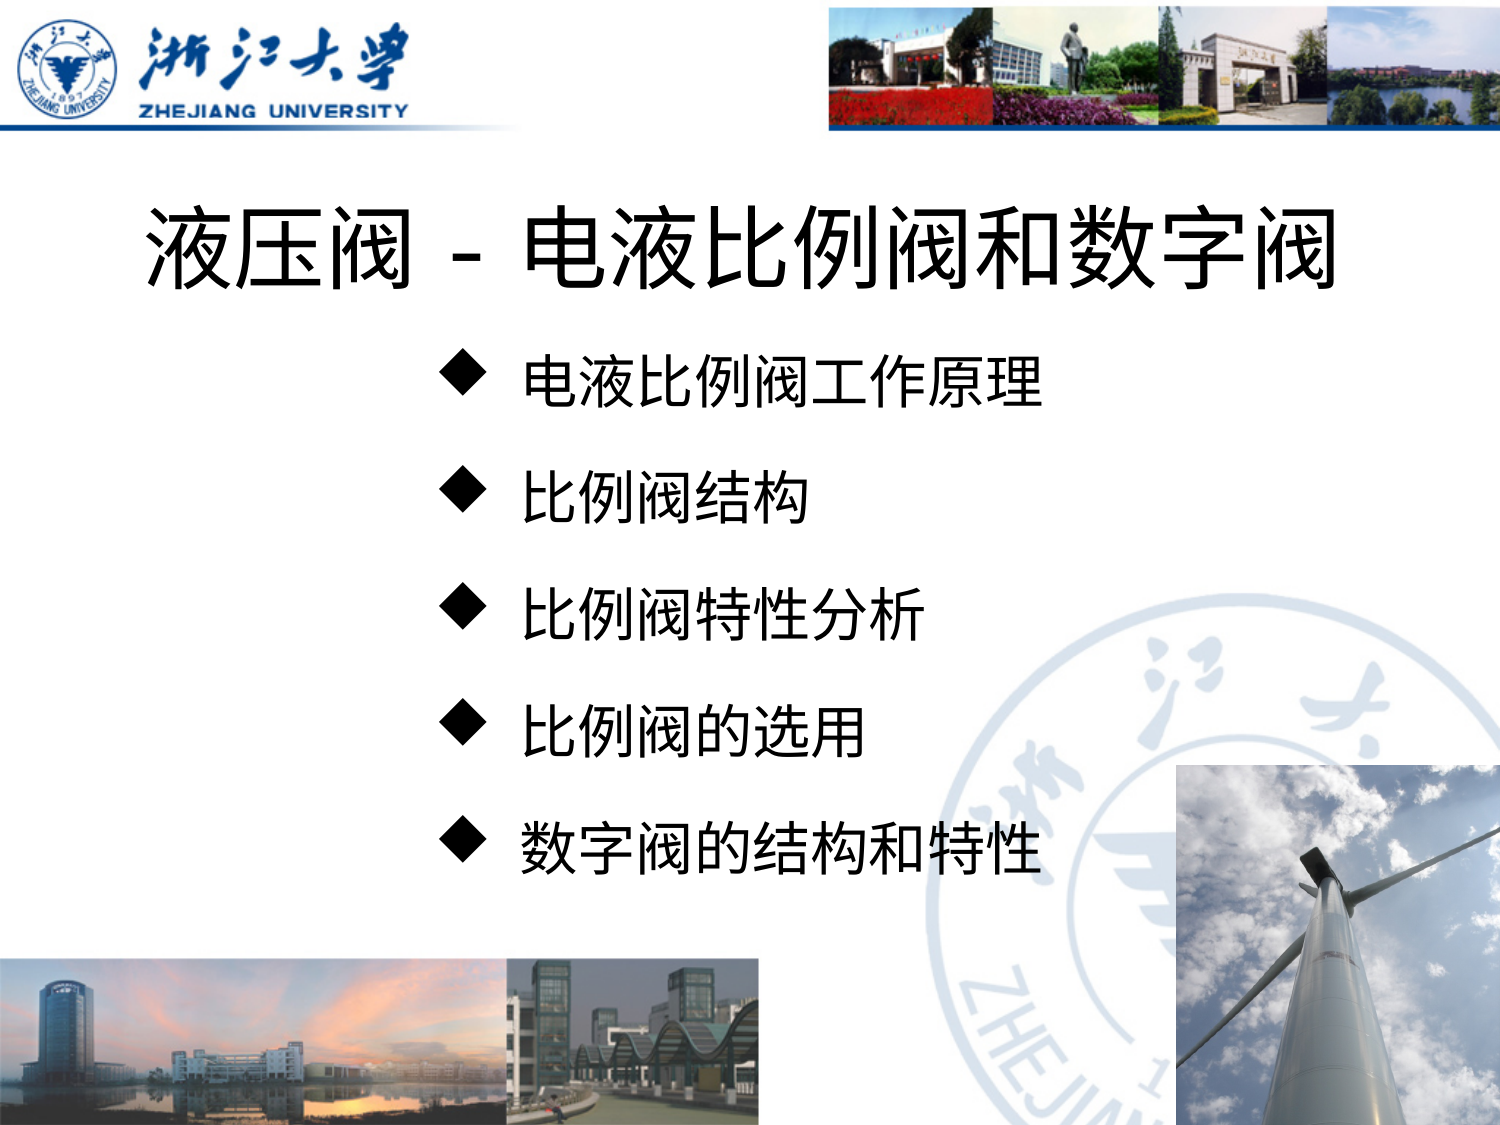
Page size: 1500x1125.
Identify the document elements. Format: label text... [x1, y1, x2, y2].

picture [0, 0, 1500, 1125]
text_box 电液比例阀工作原理 比例阀结构 比例阀特性分析 比例阀的选用 数字阀的结构和特性 [419, 302, 1232, 917]
title 液压阀-电液比例阀和数字阀 [104, 125, 1380, 367]
